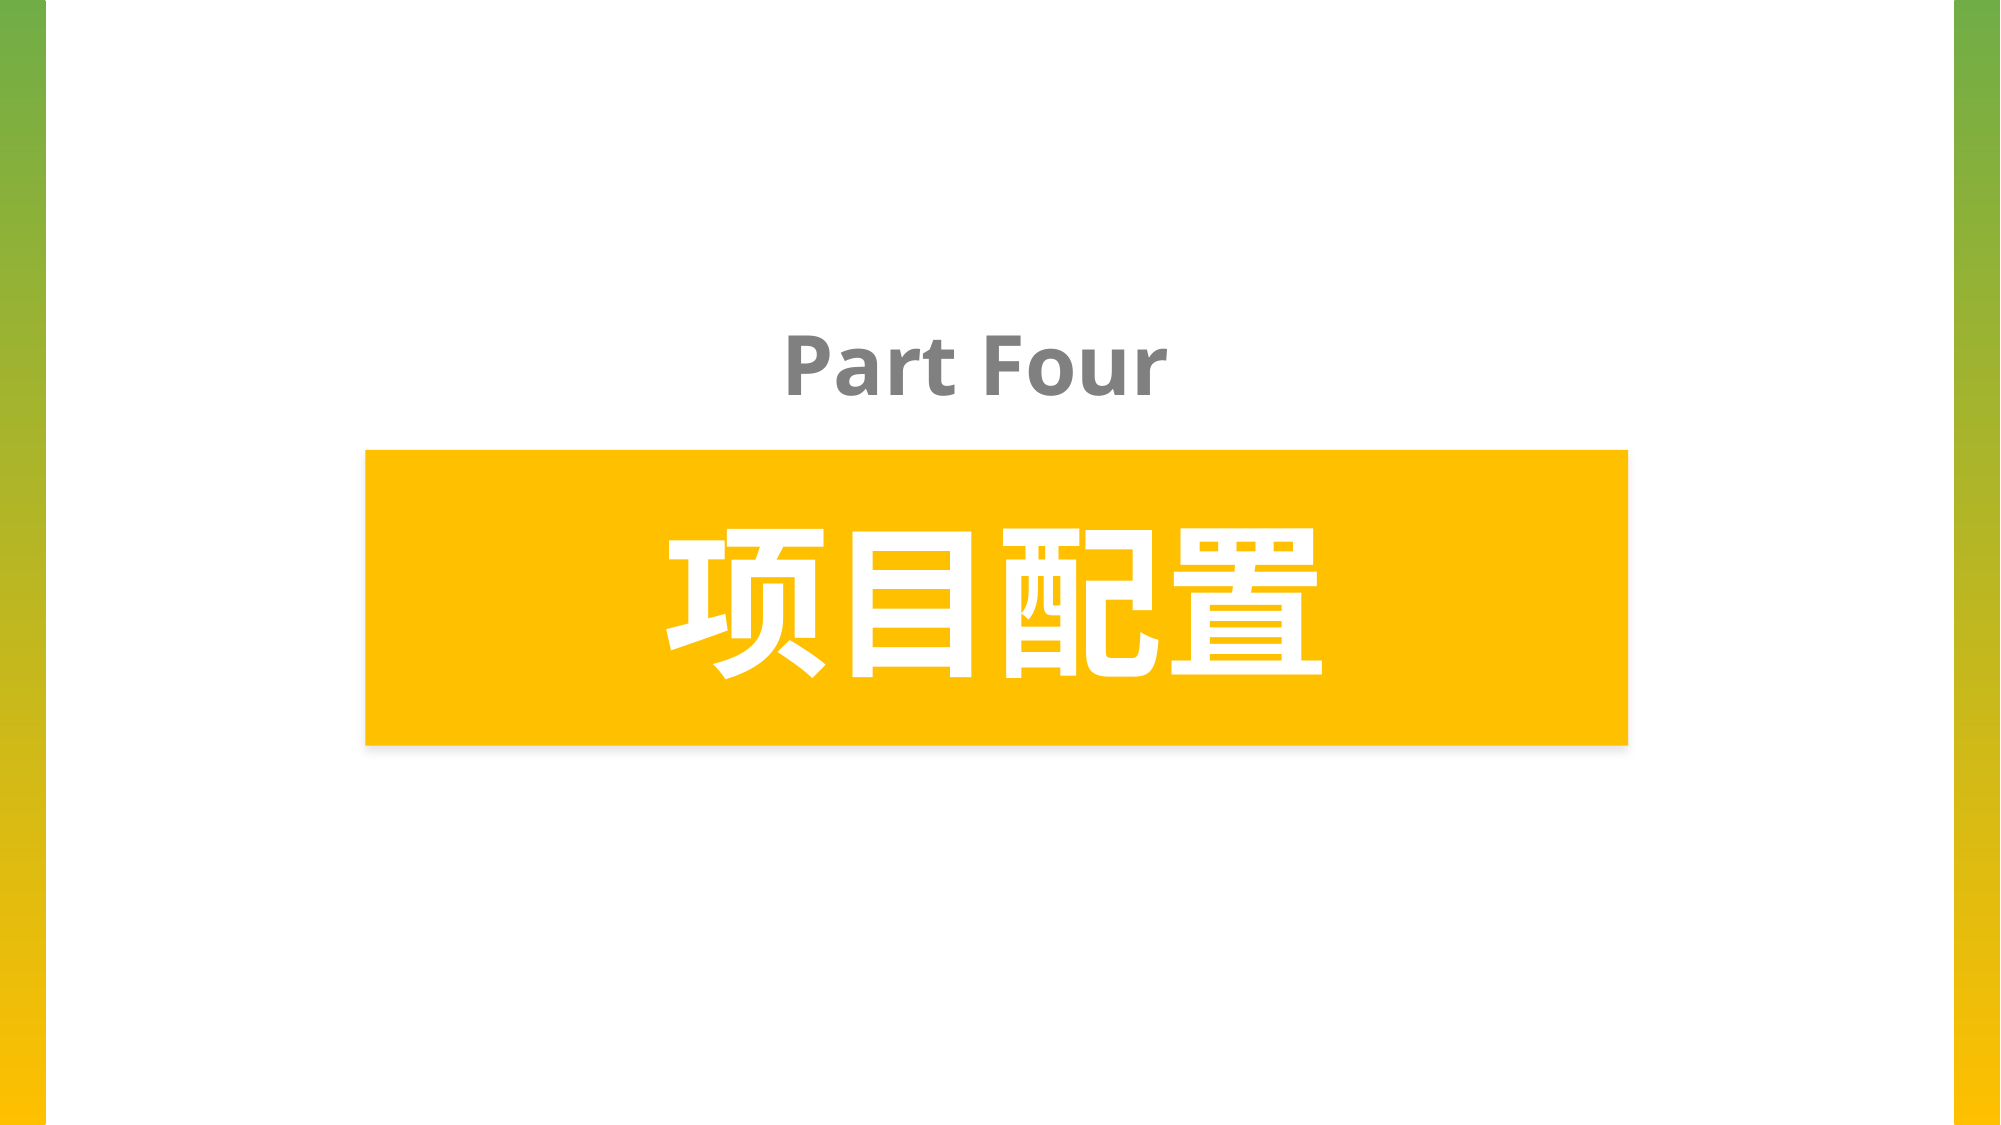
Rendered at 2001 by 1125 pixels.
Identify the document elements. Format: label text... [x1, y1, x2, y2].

text_box 项目配置 [364, 449, 1629, 747]
text_box [1953, 0, 2000, 1125]
text_box Part Four [767, 304, 1185, 420]
text_box [0, 0, 46, 1125]
